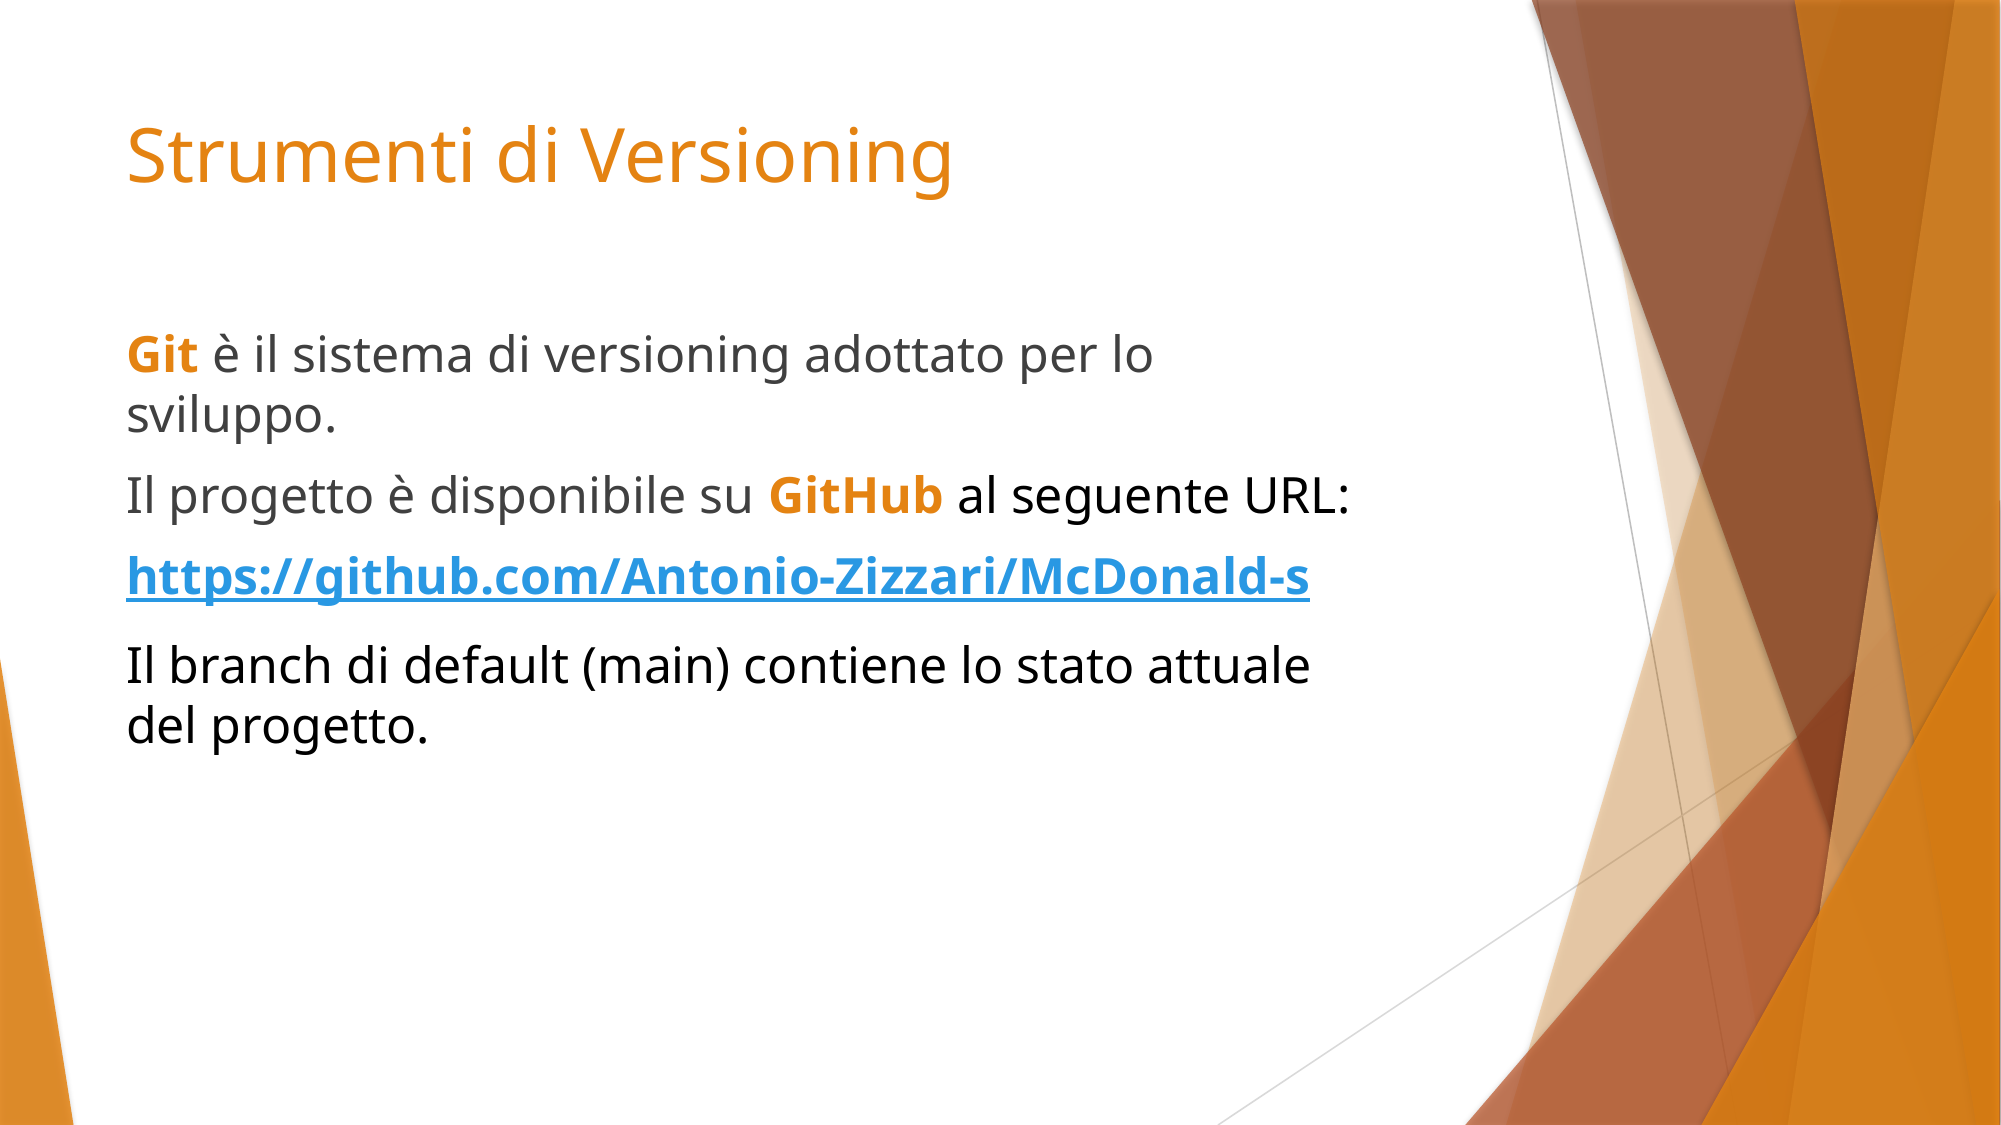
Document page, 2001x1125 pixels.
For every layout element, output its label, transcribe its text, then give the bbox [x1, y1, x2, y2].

title Strumenti di Versioning [111, 99, 1522, 210]
list Git è il sistema di versioning adottato per lo sviluppo. Il progetto è disponibile su GitHub al seguente URL: https://github.com/Antonio-Zizzari/McDonald-s Il branch di default (main) contiene lo stato attuale del progetto. [111, 315, 1370, 952]
